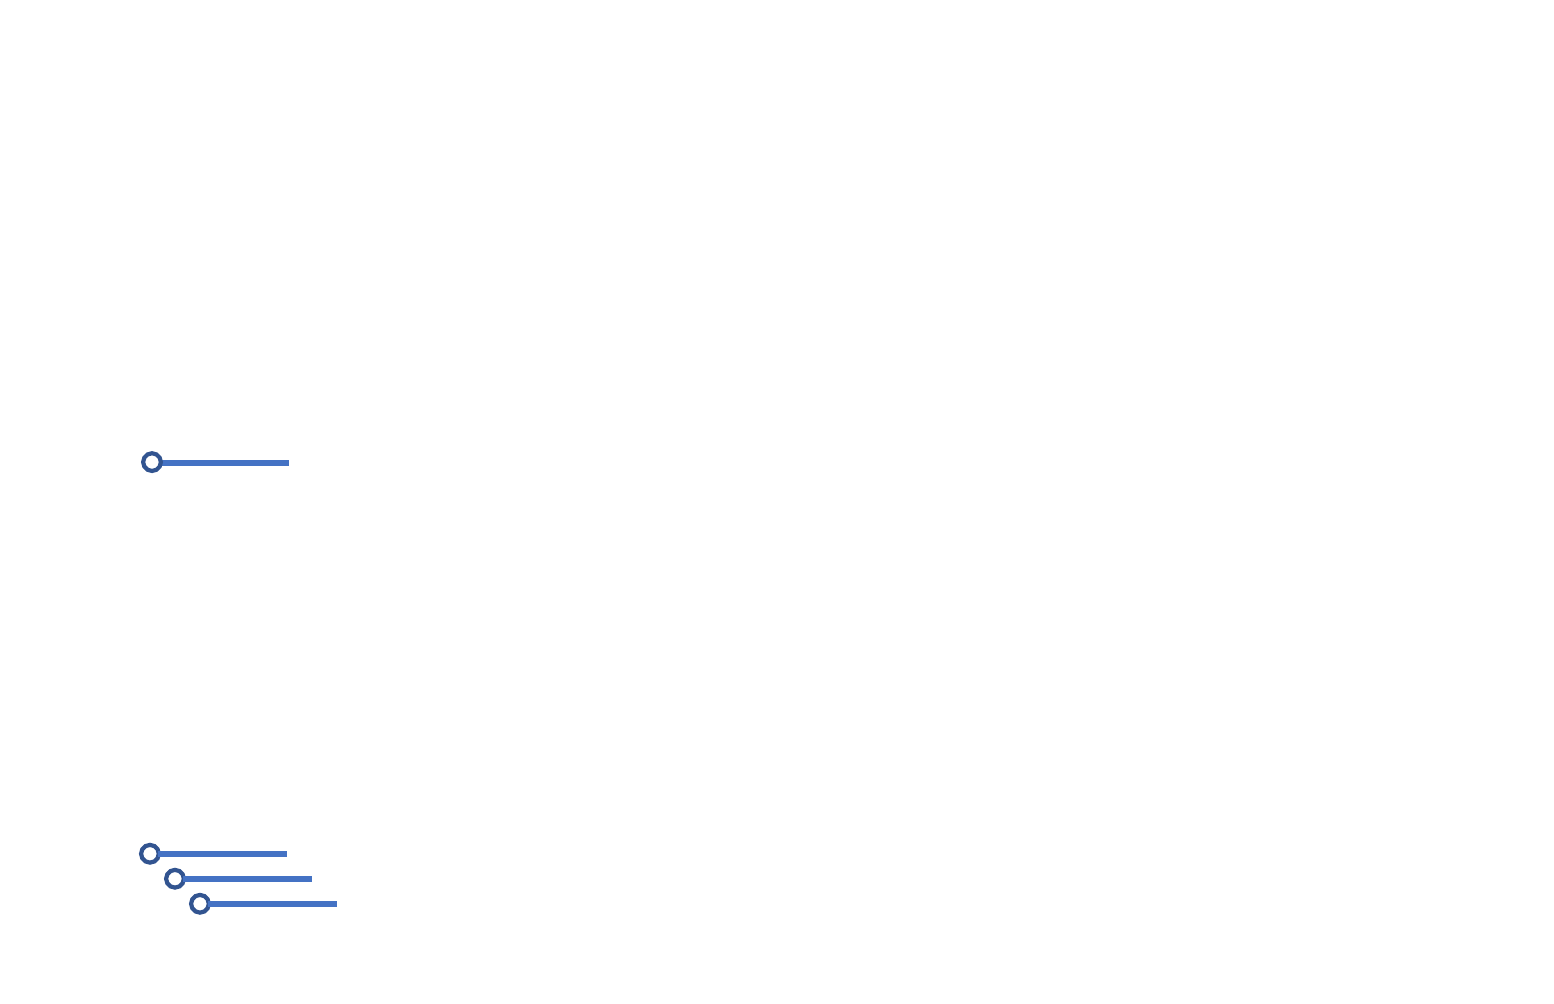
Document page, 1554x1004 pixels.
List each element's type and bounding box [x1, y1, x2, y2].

text_box [140, 843, 160, 864]
text_box [165, 868, 185, 889]
text_box [190, 893, 210, 914]
text_box [142, 452, 162, 473]
